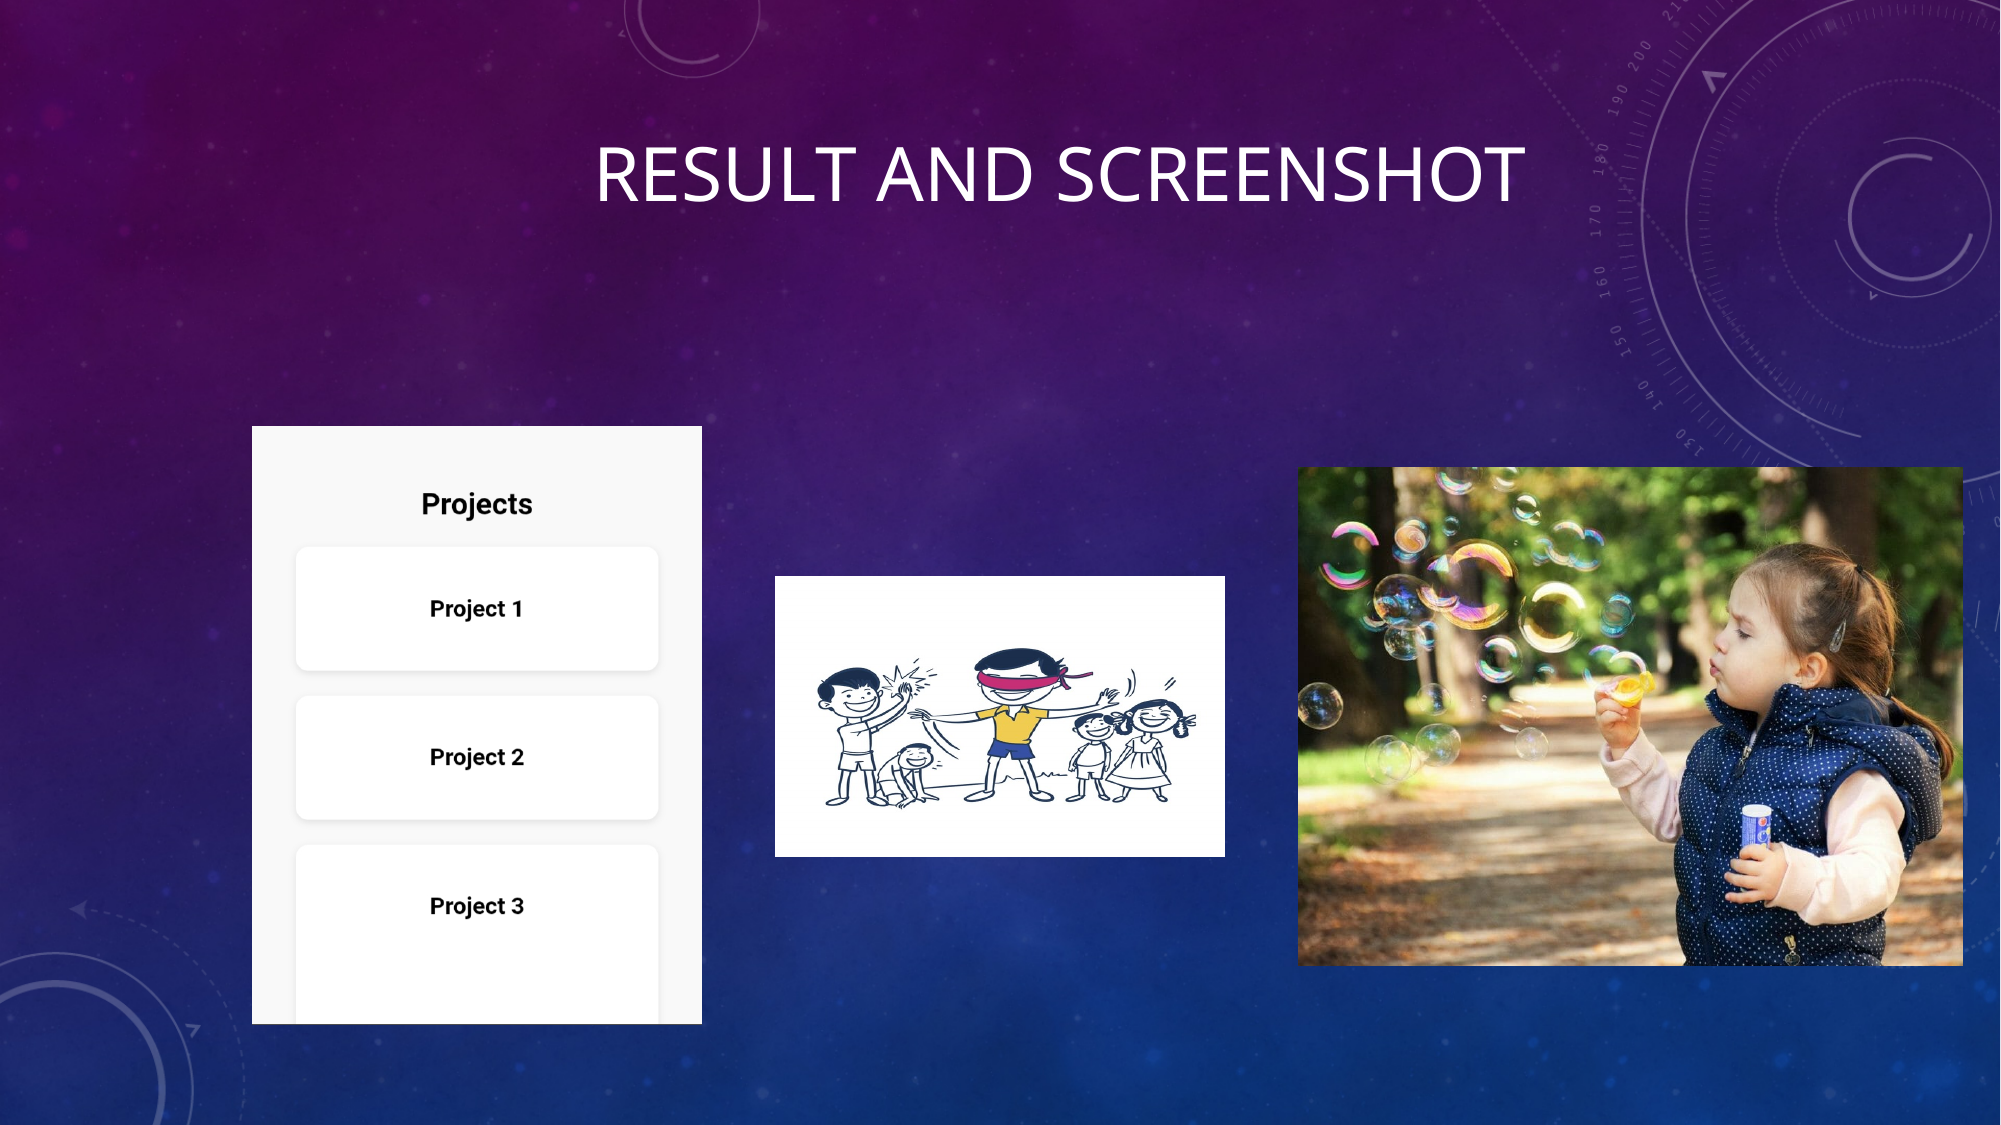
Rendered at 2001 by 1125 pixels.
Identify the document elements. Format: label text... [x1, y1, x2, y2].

picture [0, 0, 2001, 1125]
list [252, 425, 702, 1026]
title RESULT AND SCREENSHOT [578, 99, 1582, 244]
